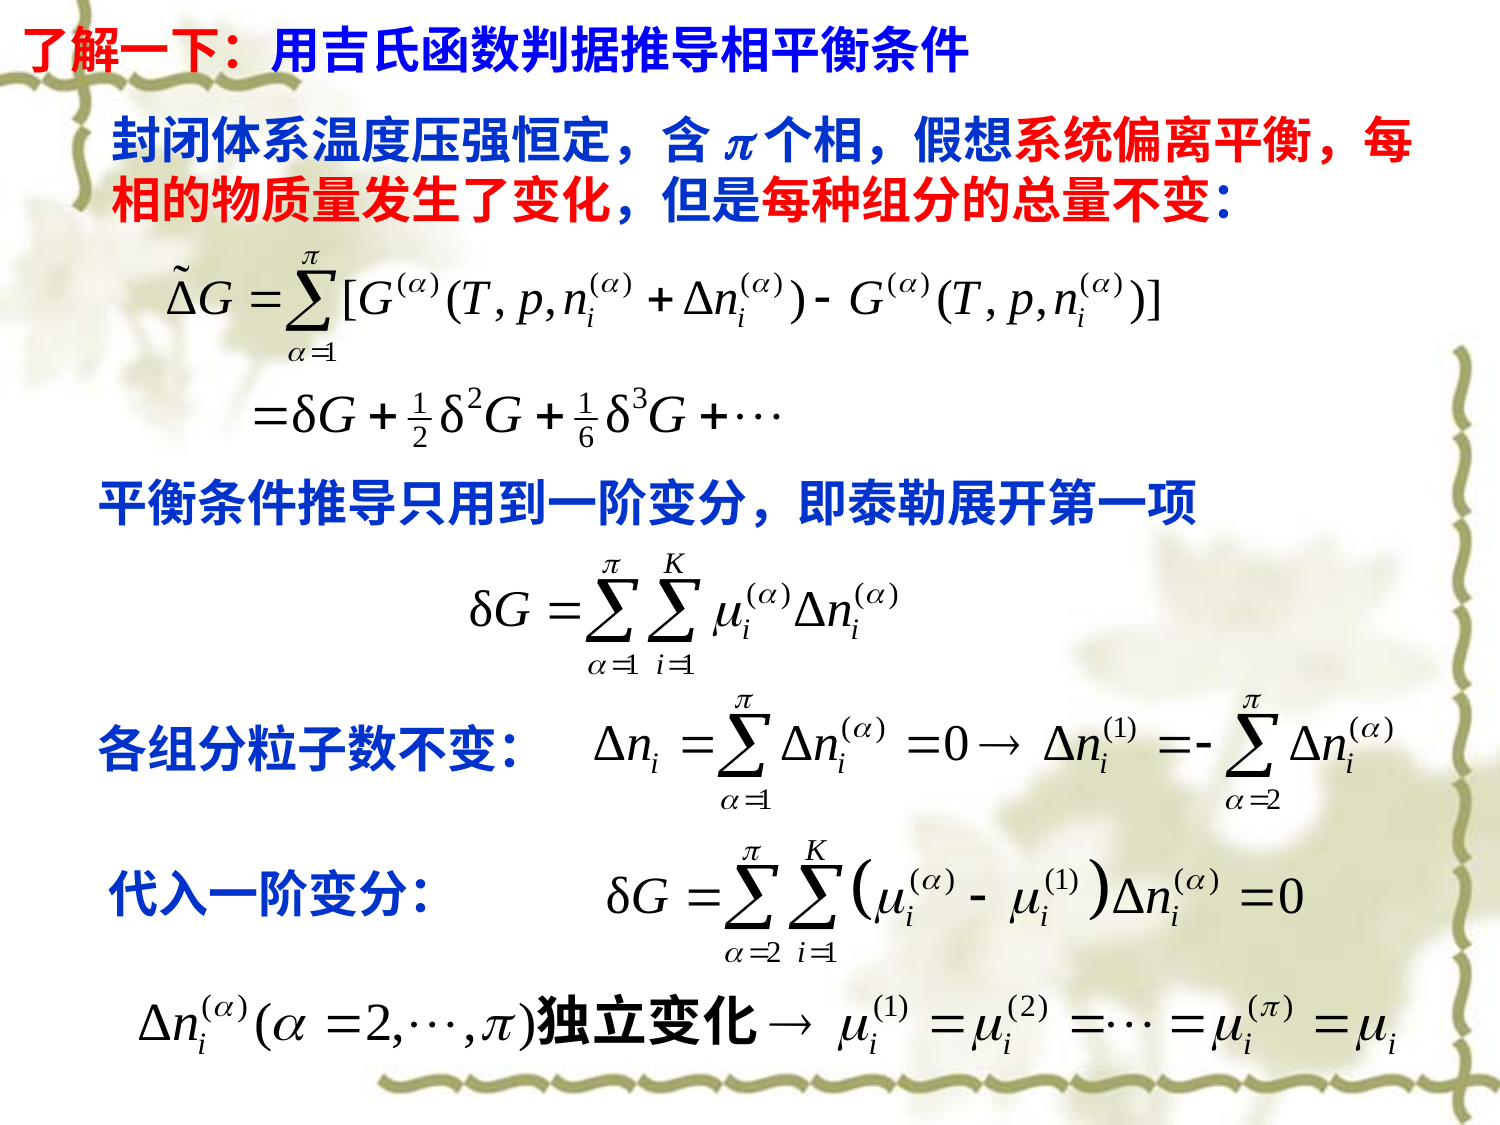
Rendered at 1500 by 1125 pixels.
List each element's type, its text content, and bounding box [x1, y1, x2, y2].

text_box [461, 540, 915, 673]
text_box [158, 232, 1171, 460]
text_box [129, 981, 1409, 1068]
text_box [82, 674, 1410, 822]
text_box 封闭体系温度压强恒定，含p个相，假想系统偏离平衡，每相的物质量发生了变化，但是每种组分的总量不变： [96, 101, 1449, 237]
picture [0, 0, 1500, 1125]
text_box 代入一阶变分： [93, 854, 510, 930]
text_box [598, 825, 1314, 975]
text_box 平衡条件推导只用到一阶变分，即泰勒展开第一项 [82, 464, 1435, 540]
text_box 了解一下：用吉氏函数判据推导相平衡条件 [5, 10, 1435, 86]
